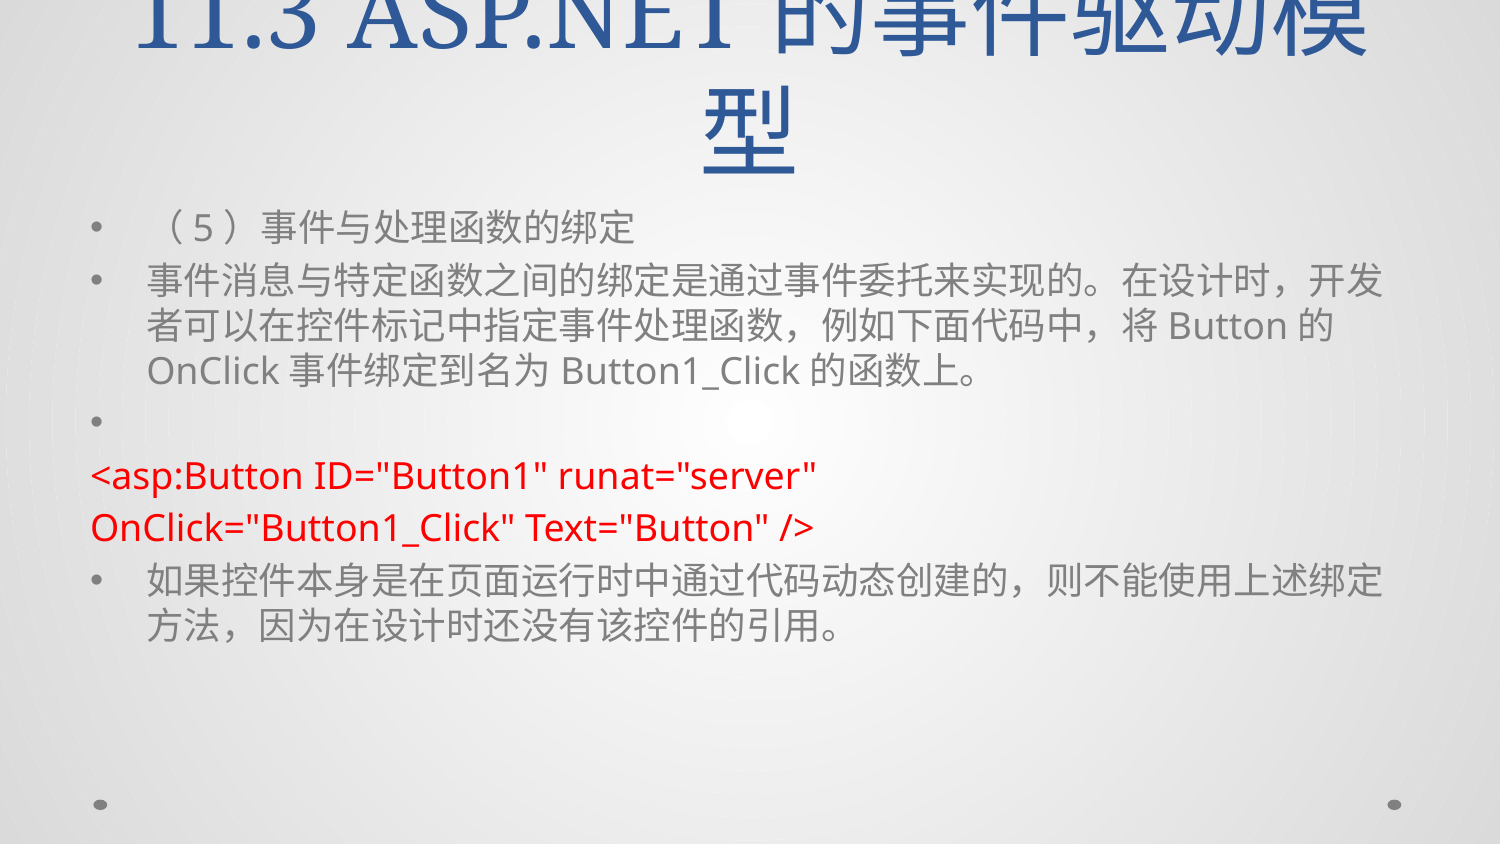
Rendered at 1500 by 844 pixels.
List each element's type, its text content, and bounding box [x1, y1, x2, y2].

title 11.3 ASP.NET的事件驱动模型 [75, 0, 1425, 196]
list （5）事件与处理函数的绑定 事件消息与特定函数之间的绑定是通过事件委托来实现的。在设计时，开发者可以在控件标记中指定事件处理函数，例如下面代码中，将Button的OnClick事件绑定到名为Button1_Click的函数上。 <asp:Button ID="Button1" runat="server" OnClick="Button1_Click" Text="Button" /> 如果控件本身是在页面运行时中通过代码动态创建的，则不能使用上述绑定方法，因为在设计时还没有该控件的引用。 [75, 196, 1425, 754]
